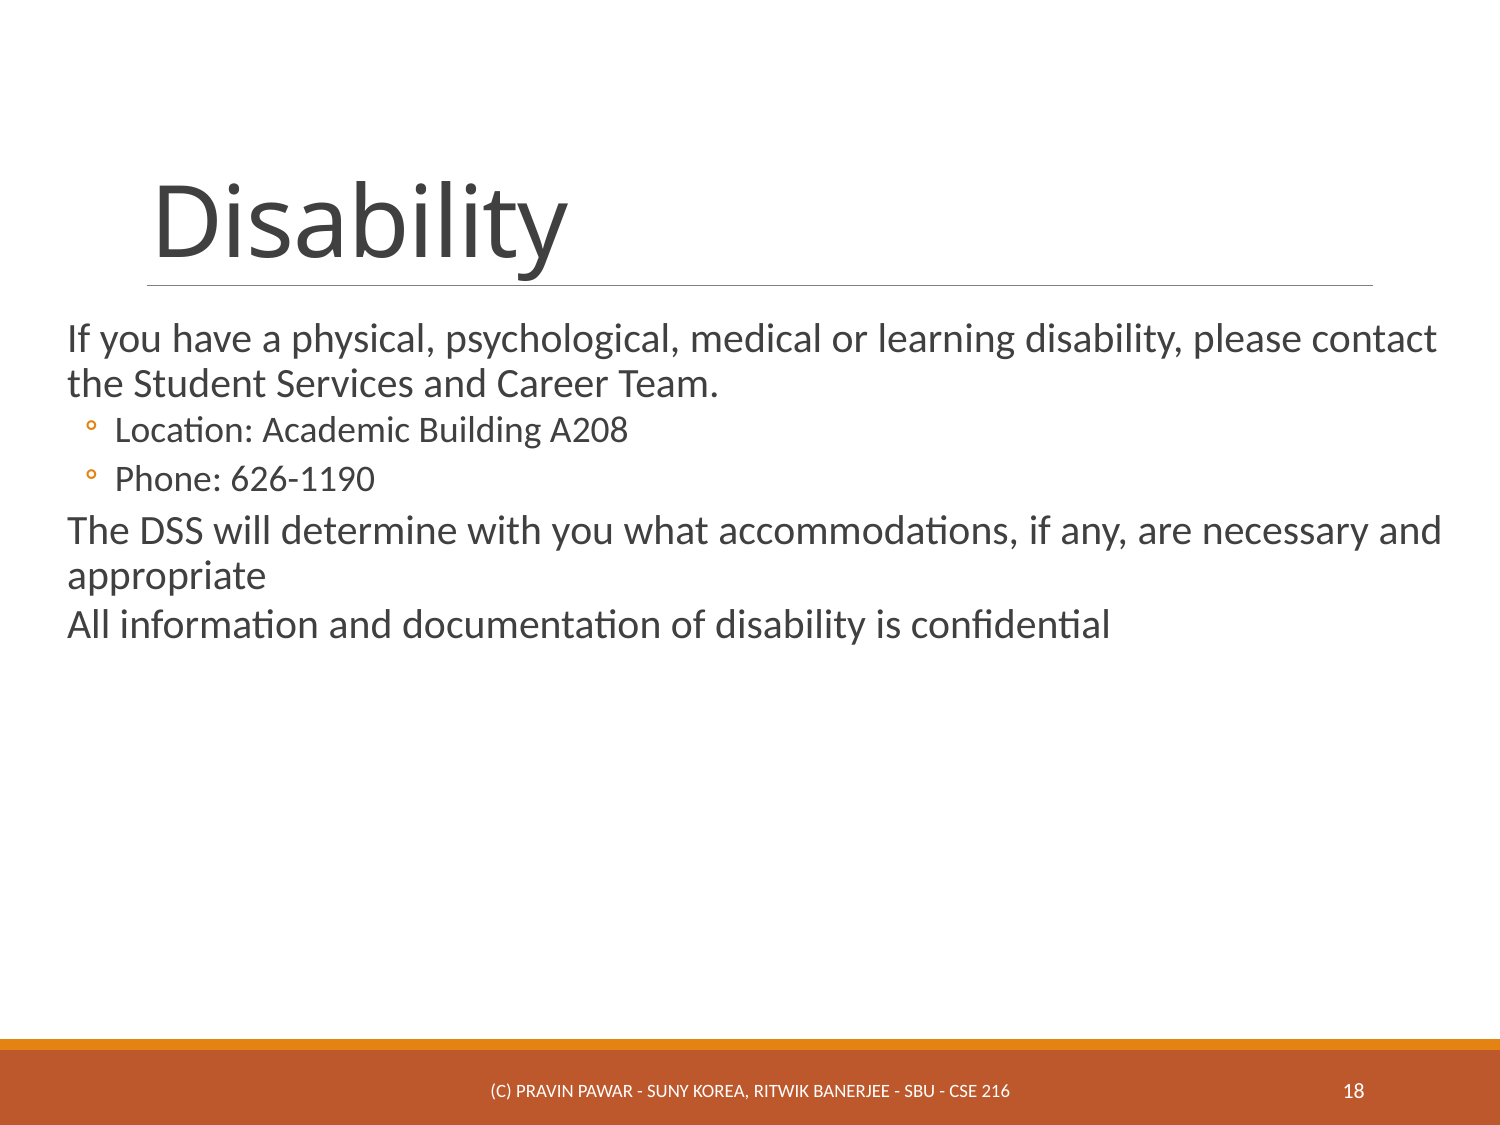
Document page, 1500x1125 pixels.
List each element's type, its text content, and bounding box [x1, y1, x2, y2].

title Disability [135, 47, 1373, 285]
list If you have a physical, psychological, medical or learning disability, please contact the Student Services and Career Team. Location: Academic Building A208 Phone: 626-1190 The DSS will determine with you what accommodations, if any, are necessary and appropriate All information and documentation of disability is confidential [52, 308, 1449, 974]
slide_number 18 [1218, 1059, 1380, 1120]
footer (c) Pravin Pawar - SUNY Korea, Ritwik Banerjee - SBU - CSE 216 [453, 1059, 1047, 1120]
